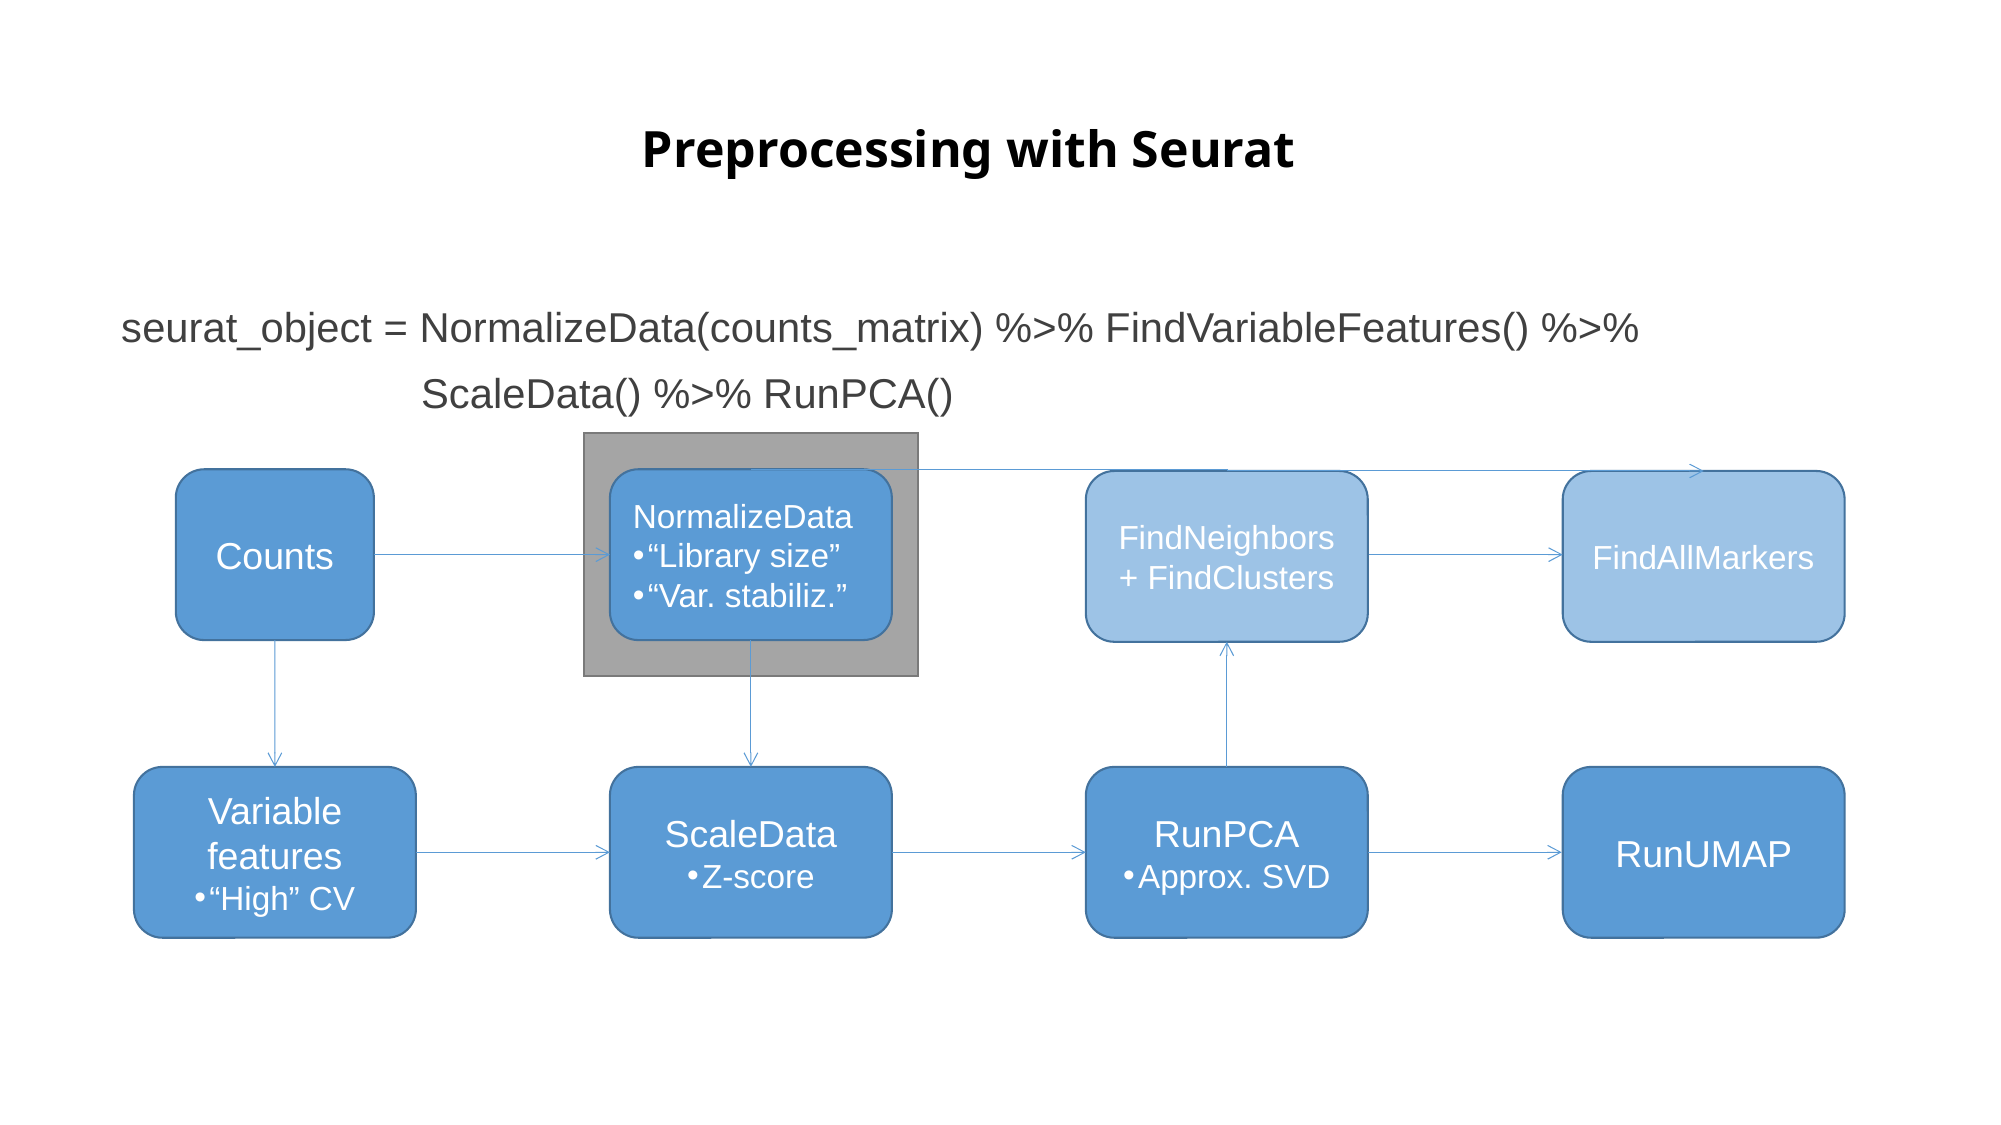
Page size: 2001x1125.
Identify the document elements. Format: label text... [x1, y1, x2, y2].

text_box Variable features “High” CV [132, 765, 417, 939]
text_box ScaleData Z-score [608, 765, 893, 939]
text_box FindNeighbors+ FindClusters [1084, 470, 1226, 643]
title Preprocessing with Seurat [1229, 42, 1920, 260]
list seurat_object = NormalizeData(counts_matrix) %>% FindVariableFeatures() %>% ScaleData() %>% RunPCA() [106, 299, 1832, 1014]
text_box RunPCA Approx. SVD [1084, 765, 1226, 939]
text_box RunUMAP [1561, 765, 1846, 939]
text_box RunPCA Approx. SVD [1229, 765, 1369, 939]
text_box FindNeighbors+ FindClusters [1229, 471, 1369, 643]
text_box Counts [174, 468, 375, 642]
text_box FindAllMarkers [1561, 469, 1846, 643]
title Preprocessing with Seurat [18, 42, 1226, 260]
text_box NormalizeData “Library size” “Var. stabiliz.” [608, 468, 893, 642]
